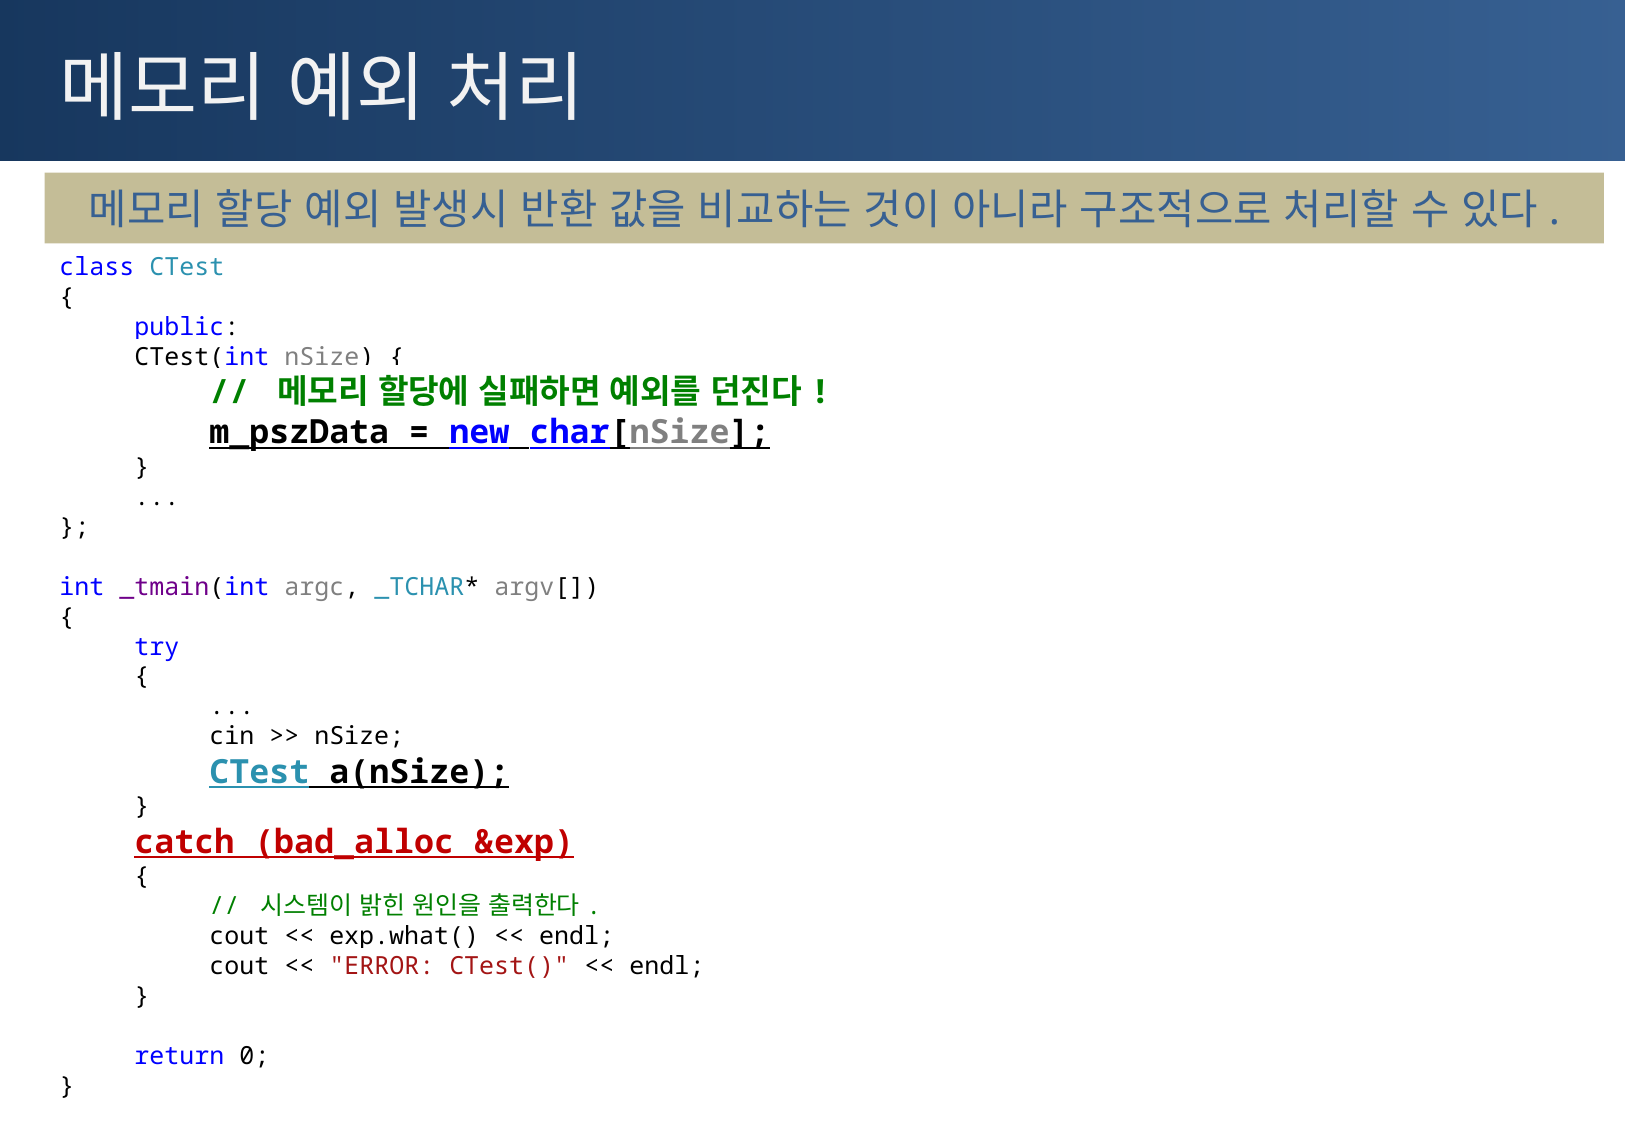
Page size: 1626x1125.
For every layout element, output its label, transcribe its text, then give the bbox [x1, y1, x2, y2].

text_box class CTest { public: CTest(int nSize) { // 메모리 할당에 실패하면 예외를 던진다! m_pszData = new char[nSize]; } ... }; int _tmain(int argc, _TCHAR* argv[]) { try { ... cin >> nSize; CTest a(nSize); } catch (bad_alloc &exp) { // 시스템이 밝힌 원인을 출력한다. cout << exp.what() << endl; cout << "ERROR: CTest()" << endl; } return 0; } [44, 243, 1581, 1107]
list 메모리 할당 예외 발생시 반환 값을 비교하는 것이 아니라 구조적으로 처리할 수 있다. [44, 172, 1604, 244]
title 메모리 예외 처리 [44, 19, 1604, 149]
